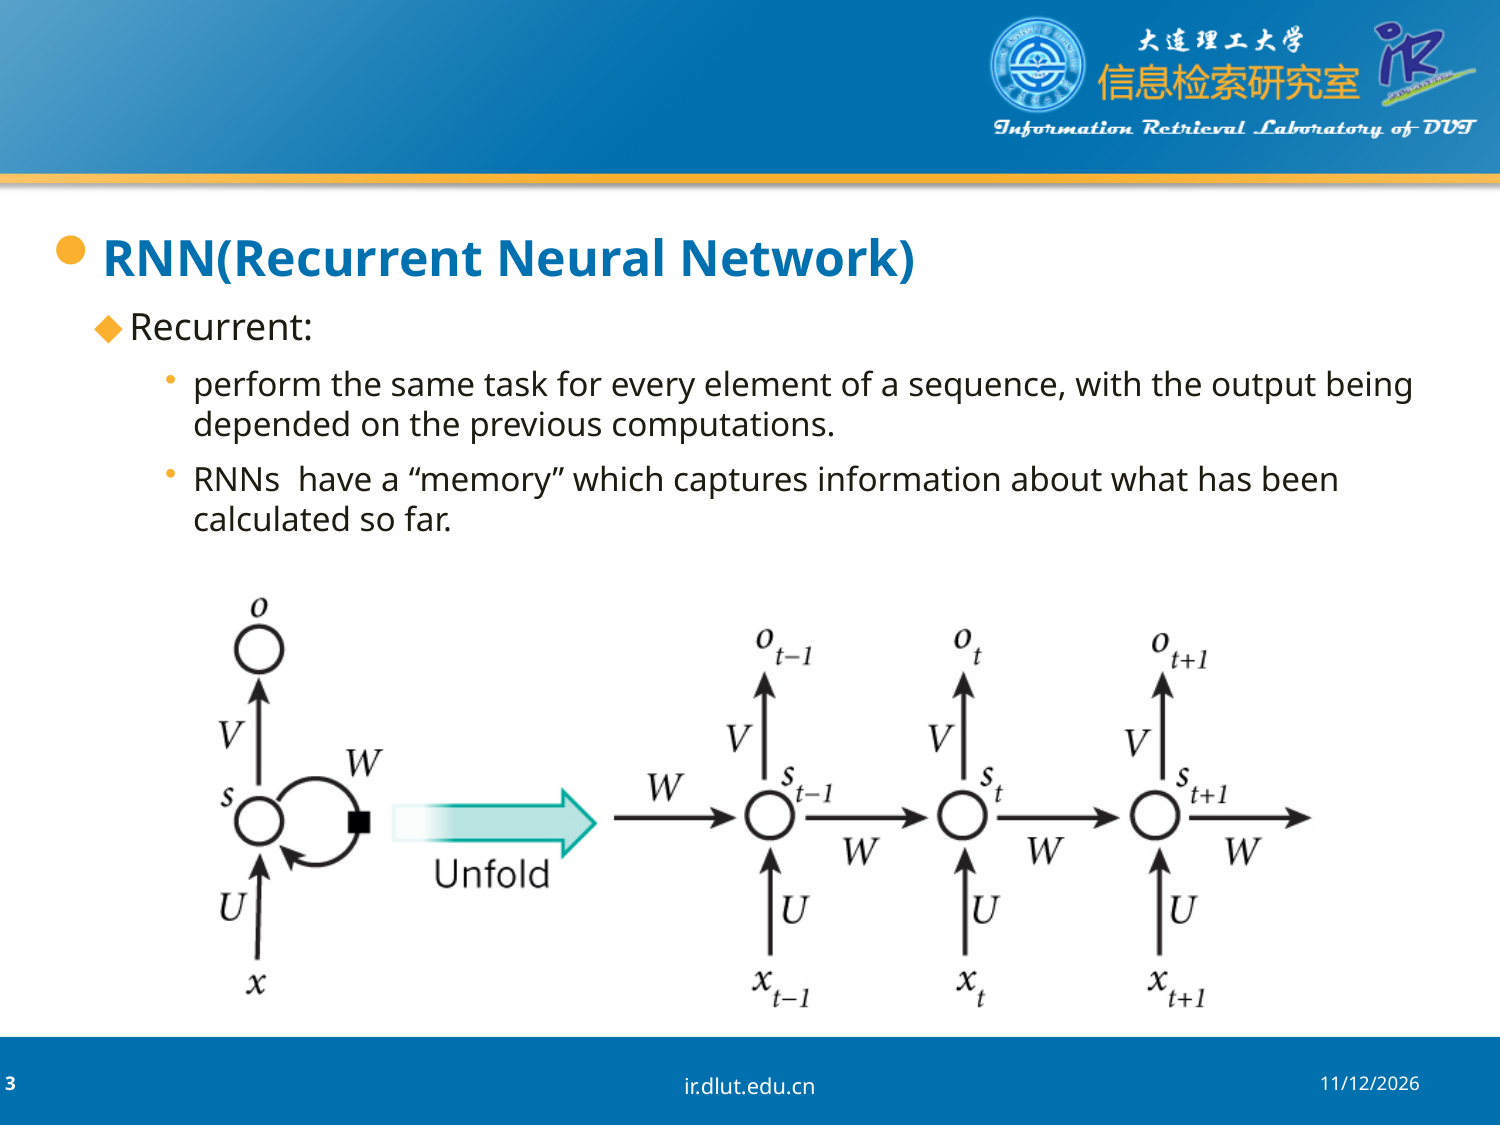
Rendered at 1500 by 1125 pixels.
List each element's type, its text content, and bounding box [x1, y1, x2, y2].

picture [0, 0, 1500, 1125]
list RNN(Recurrent Neural Network) Recurrent: perform the same task for every element of a sequence, with the output being depended on the previous computations. RNNs have a “memory” which captures information about what has been calculated so far. [37, 218, 1459, 1023]
